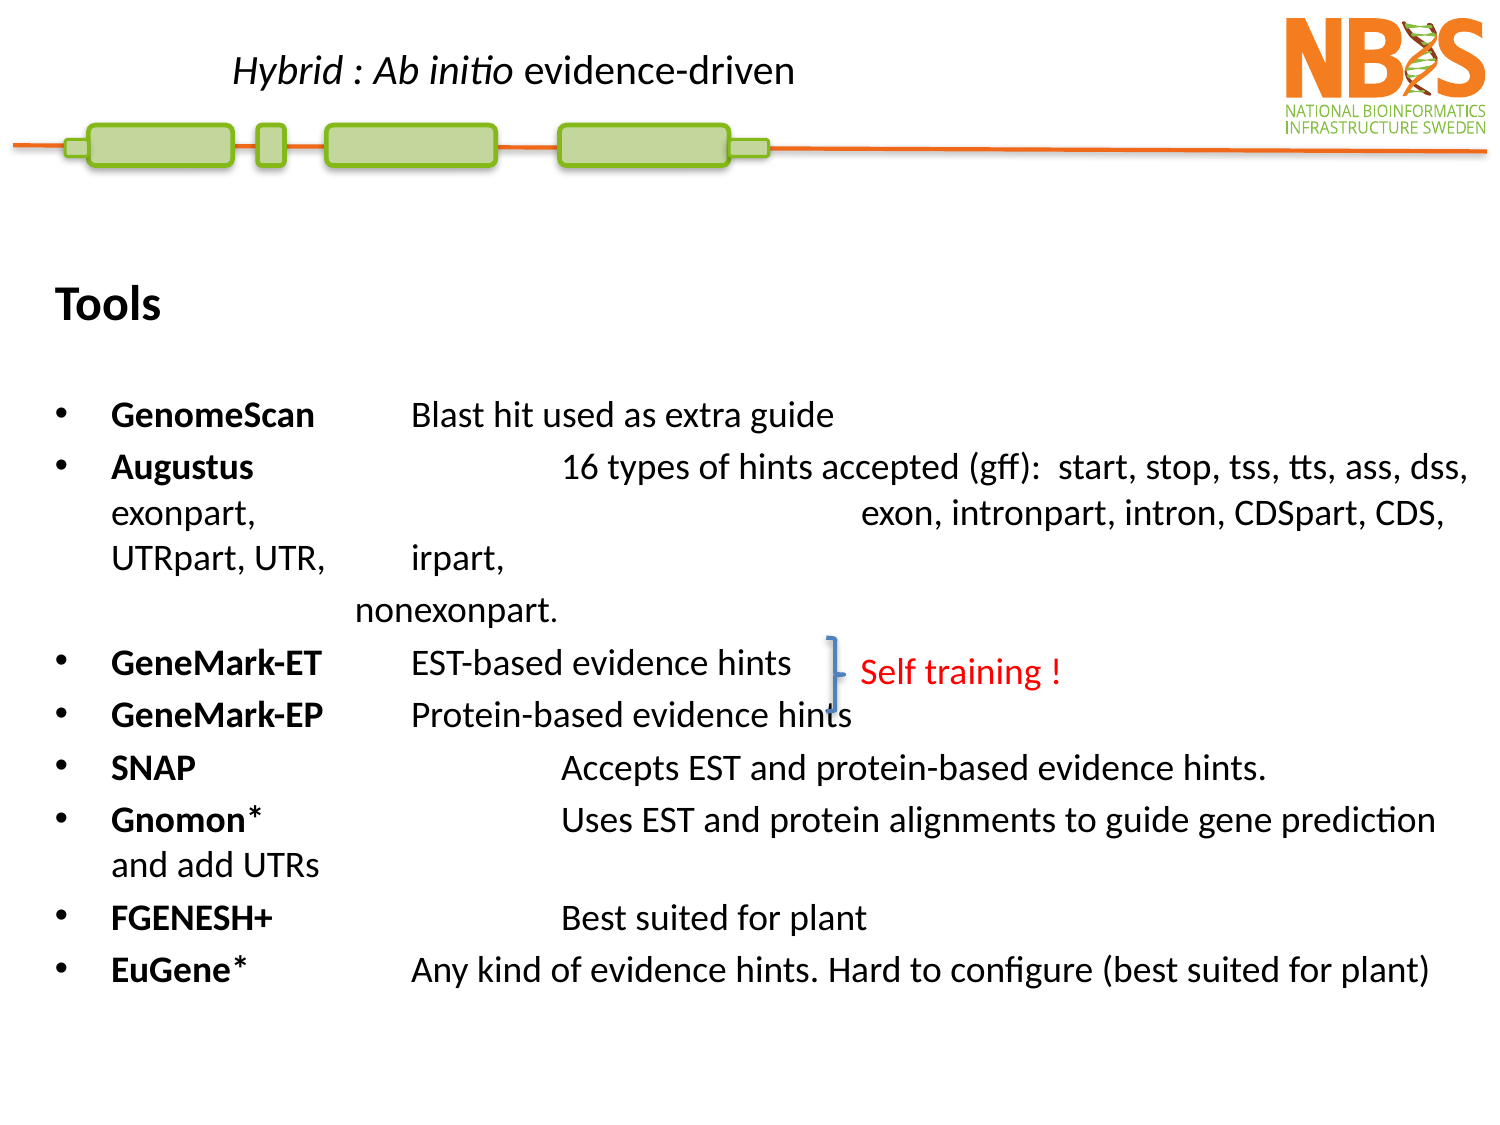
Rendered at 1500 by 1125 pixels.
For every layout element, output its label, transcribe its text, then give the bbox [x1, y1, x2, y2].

text_box [826, 635, 845, 714]
list Tools GenomeScan Blast hit used as extra guide Augustus 16 types of hints accepted (gff): start, stop, tss, tts, ass, dss, exonpart, exon, intronpart, intron, CDSpart, CDS, UTRpart, UTR, irpart, nonexonpart. GeneMark-ET EST-based evidence hints GeneMark-EP Protein-based evidence hints SNAP Accepts EST and protein-based evidence hints. Gnomon* Uses EST and protein alignments to guide gene prediction and add UTRs FGENESH+ Best suited for plant EuGene* Any kind of evidence hints. Hard to configure (best suited for plant) [39, 262, 1500, 1005]
text_box Self training ! [845, 639, 1078, 700]
title Hybrid : Ab initio evidence-driven [75, 35, 953, 108]
